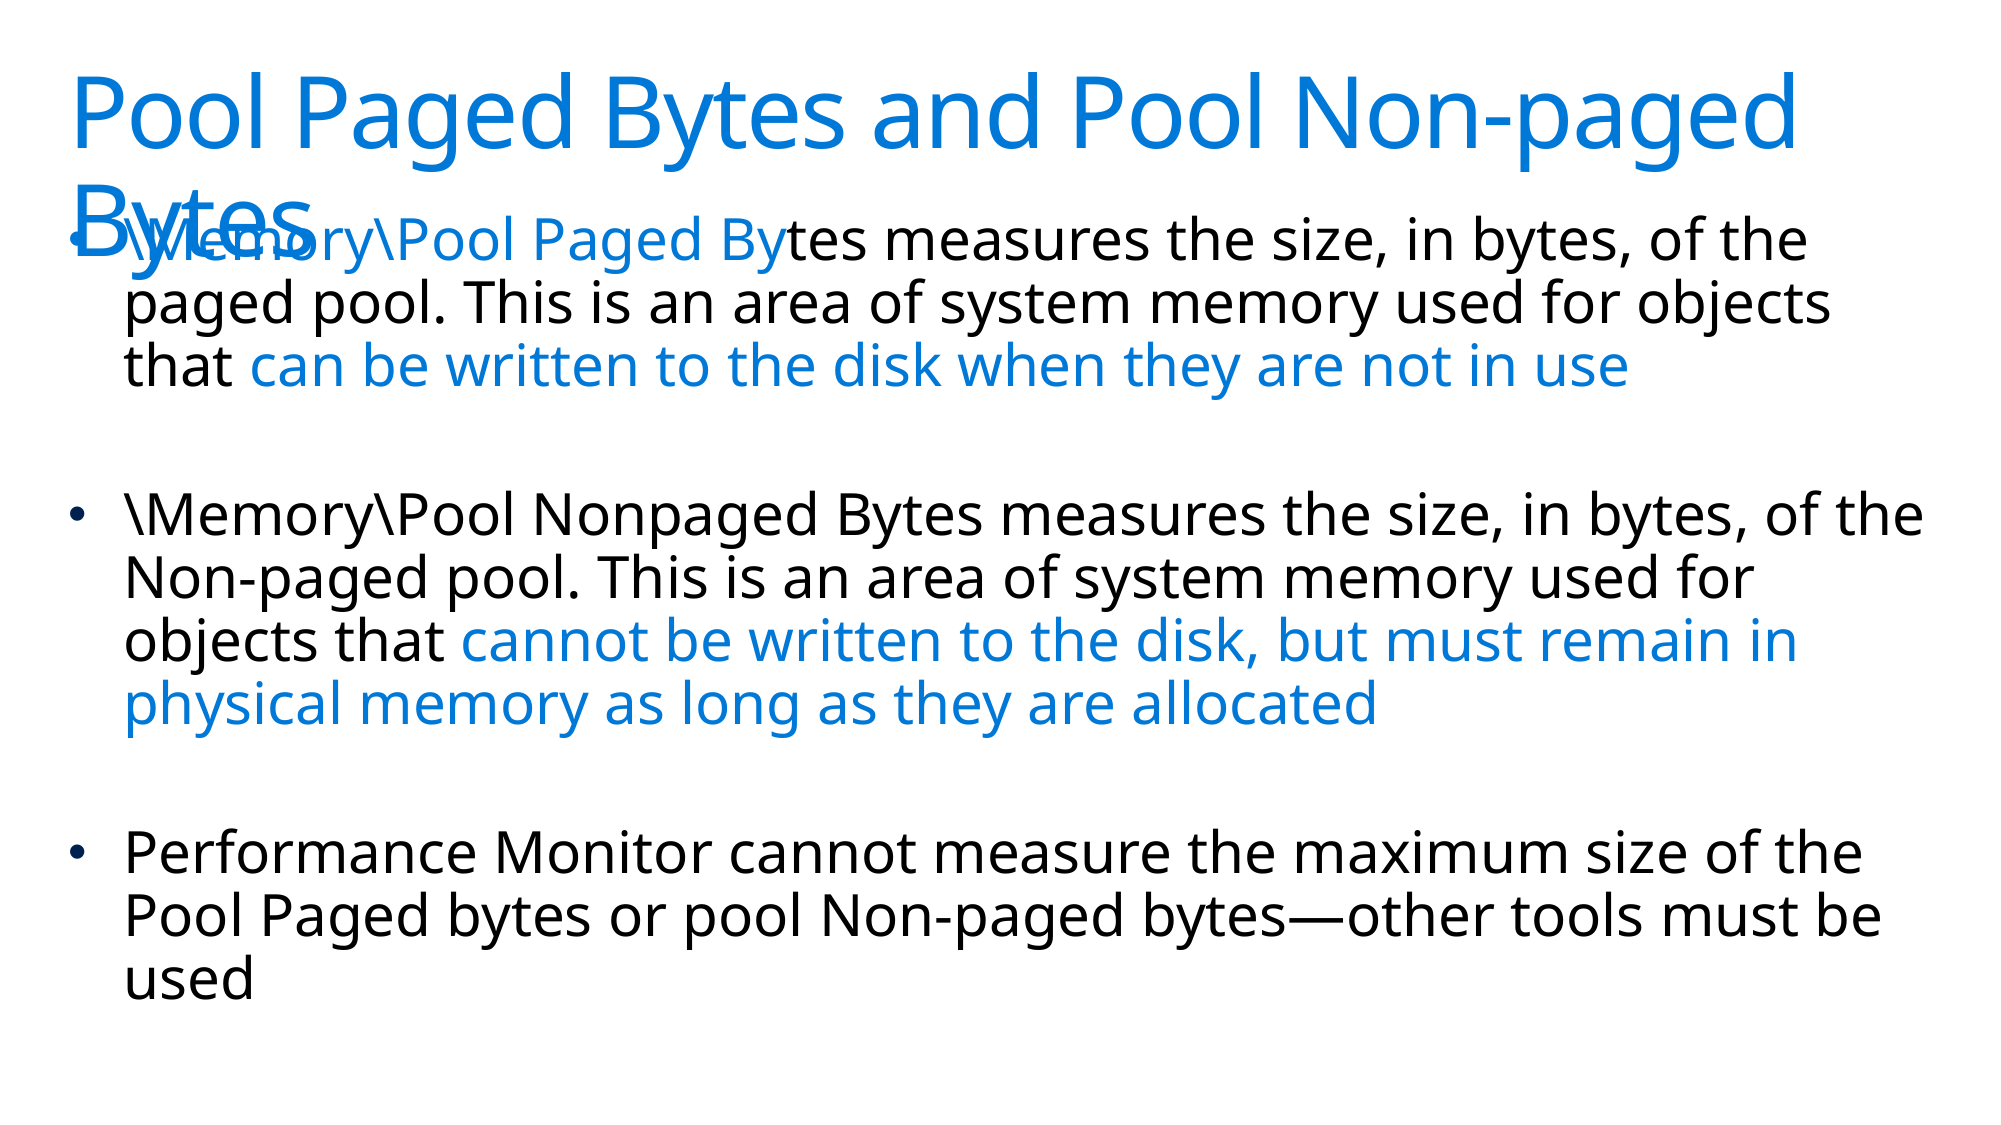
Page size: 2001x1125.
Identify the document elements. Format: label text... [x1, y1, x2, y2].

list \Memory\Pool Paged Bytes measures the size, in bytes, of the paged pool. This is an area of system memory used for objects that can be written to the disk when they are not in use \Memory\Pool Nonpaged Bytes measures the size, in bytes, of the Non-paged pool. This is an area of system memory used for objects that cannot be written to the disk, but must remain in physical memory as long as they are allocated Performance Monitor cannot measure the maximum size of the Pool Paged bytes or pool Non-paged bytes—other tools must be used [44, 196, 1956, 982]
title Pool Paged Bytes and Pool Non-paged Bytes [44, 47, 1957, 196]
